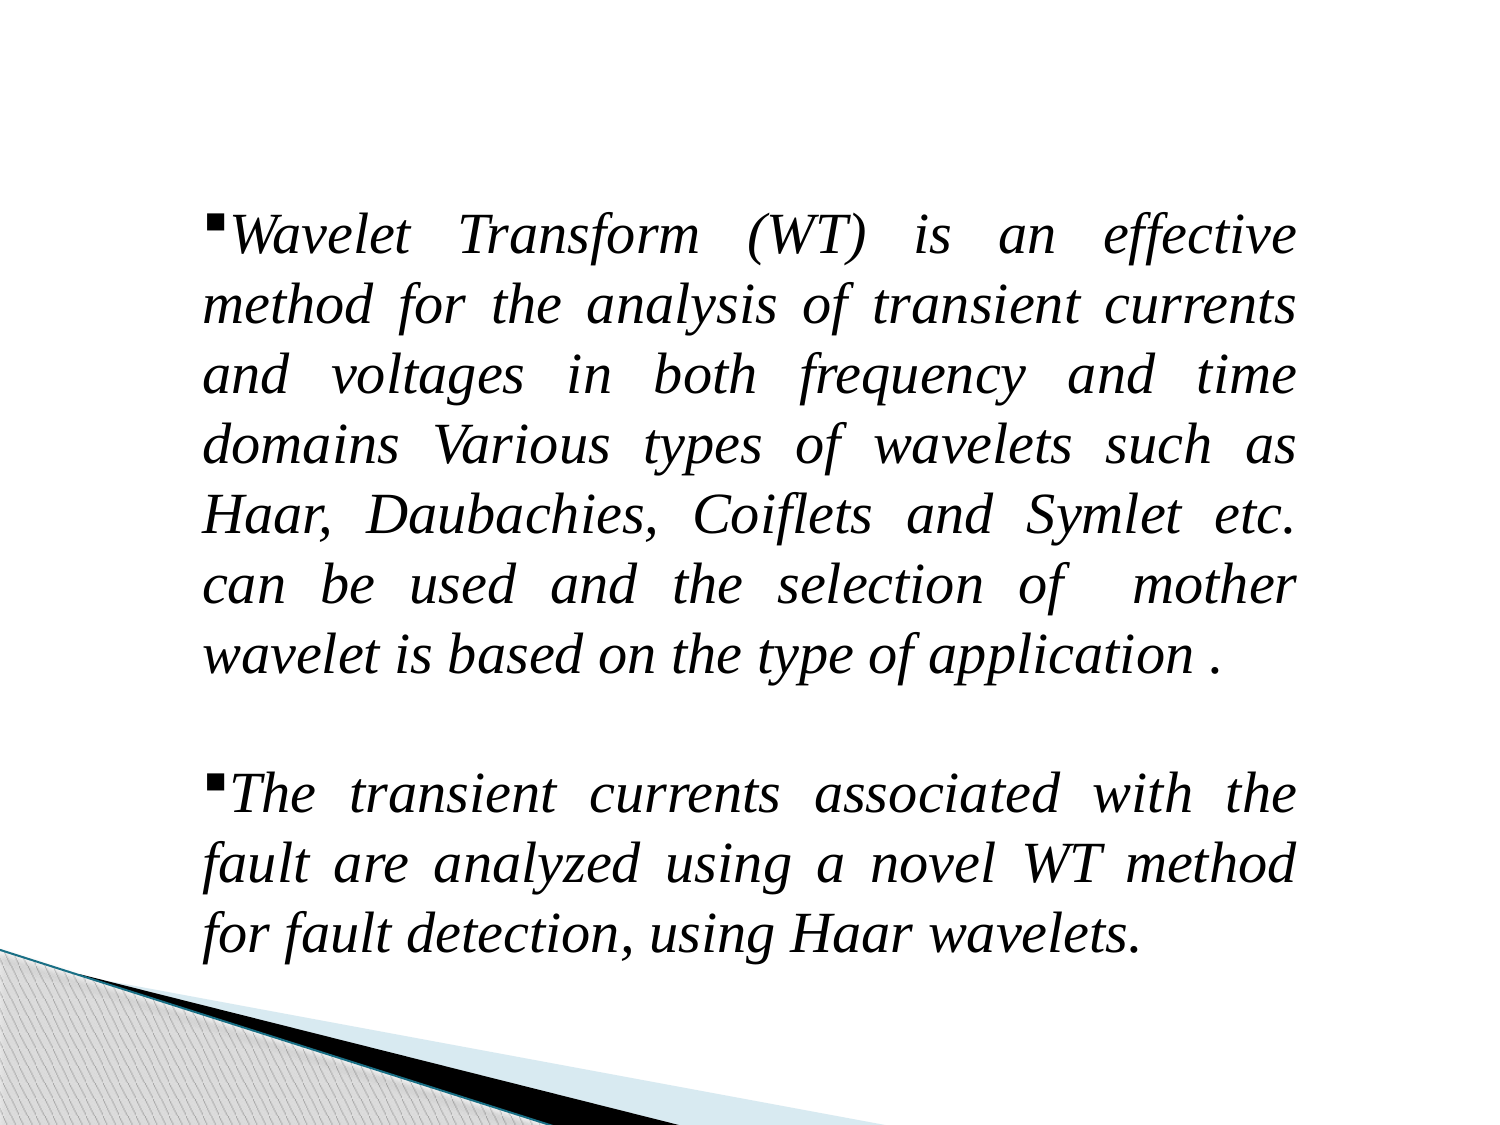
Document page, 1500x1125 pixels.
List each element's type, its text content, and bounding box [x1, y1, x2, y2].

text_box Wavelet Transform (WT) is an effective method for the analysis of transient currents and voltages in both frequency and time domains Various types of wavelets such as Haar, Daubachies, Coiflets and Symlet etc. can be used and the selection of mother wavelet is based on the type of application . The transient currents associated with the fault are analyzed using a novel WT method for fault detection, using Haar wavelets. [187, 187, 1313, 1125]
text_box FAULT INDEX AT BUS 9 IN PHASE-b [0, 953, 187, 1014]
